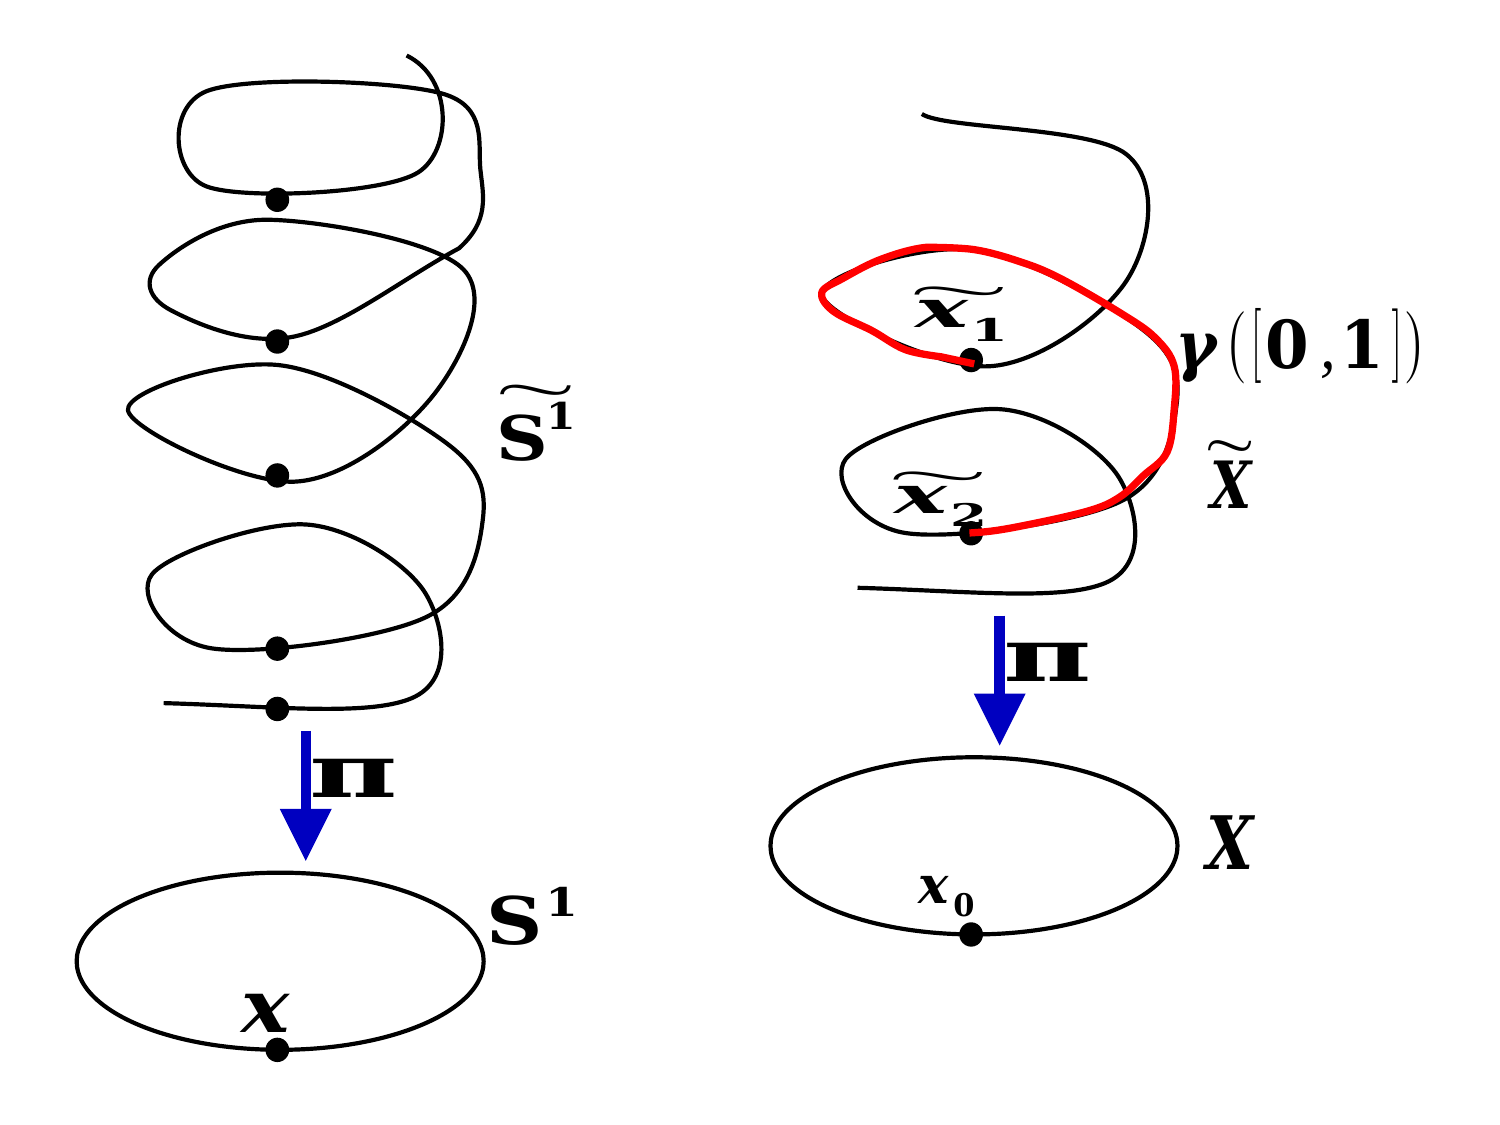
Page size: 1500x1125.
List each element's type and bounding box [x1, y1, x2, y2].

text_box [263, 694, 292, 724]
text_box [839, 345, 1164, 596]
text_box [263, 461, 292, 490]
text_box [74, 870, 486, 1052]
text_box [957, 937, 985, 949]
text_box [903, 112, 1151, 304]
text_box [263, 1035, 292, 1065]
text_box [819, 245, 1179, 536]
text_box [957, 526, 986, 548]
text_box [957, 363, 974, 375]
text_box [125, 53, 486, 711]
text_box [768, 755, 1180, 937]
text_box [263, 634, 292, 663]
text_box [263, 327, 292, 356]
text_box [263, 185, 292, 215]
